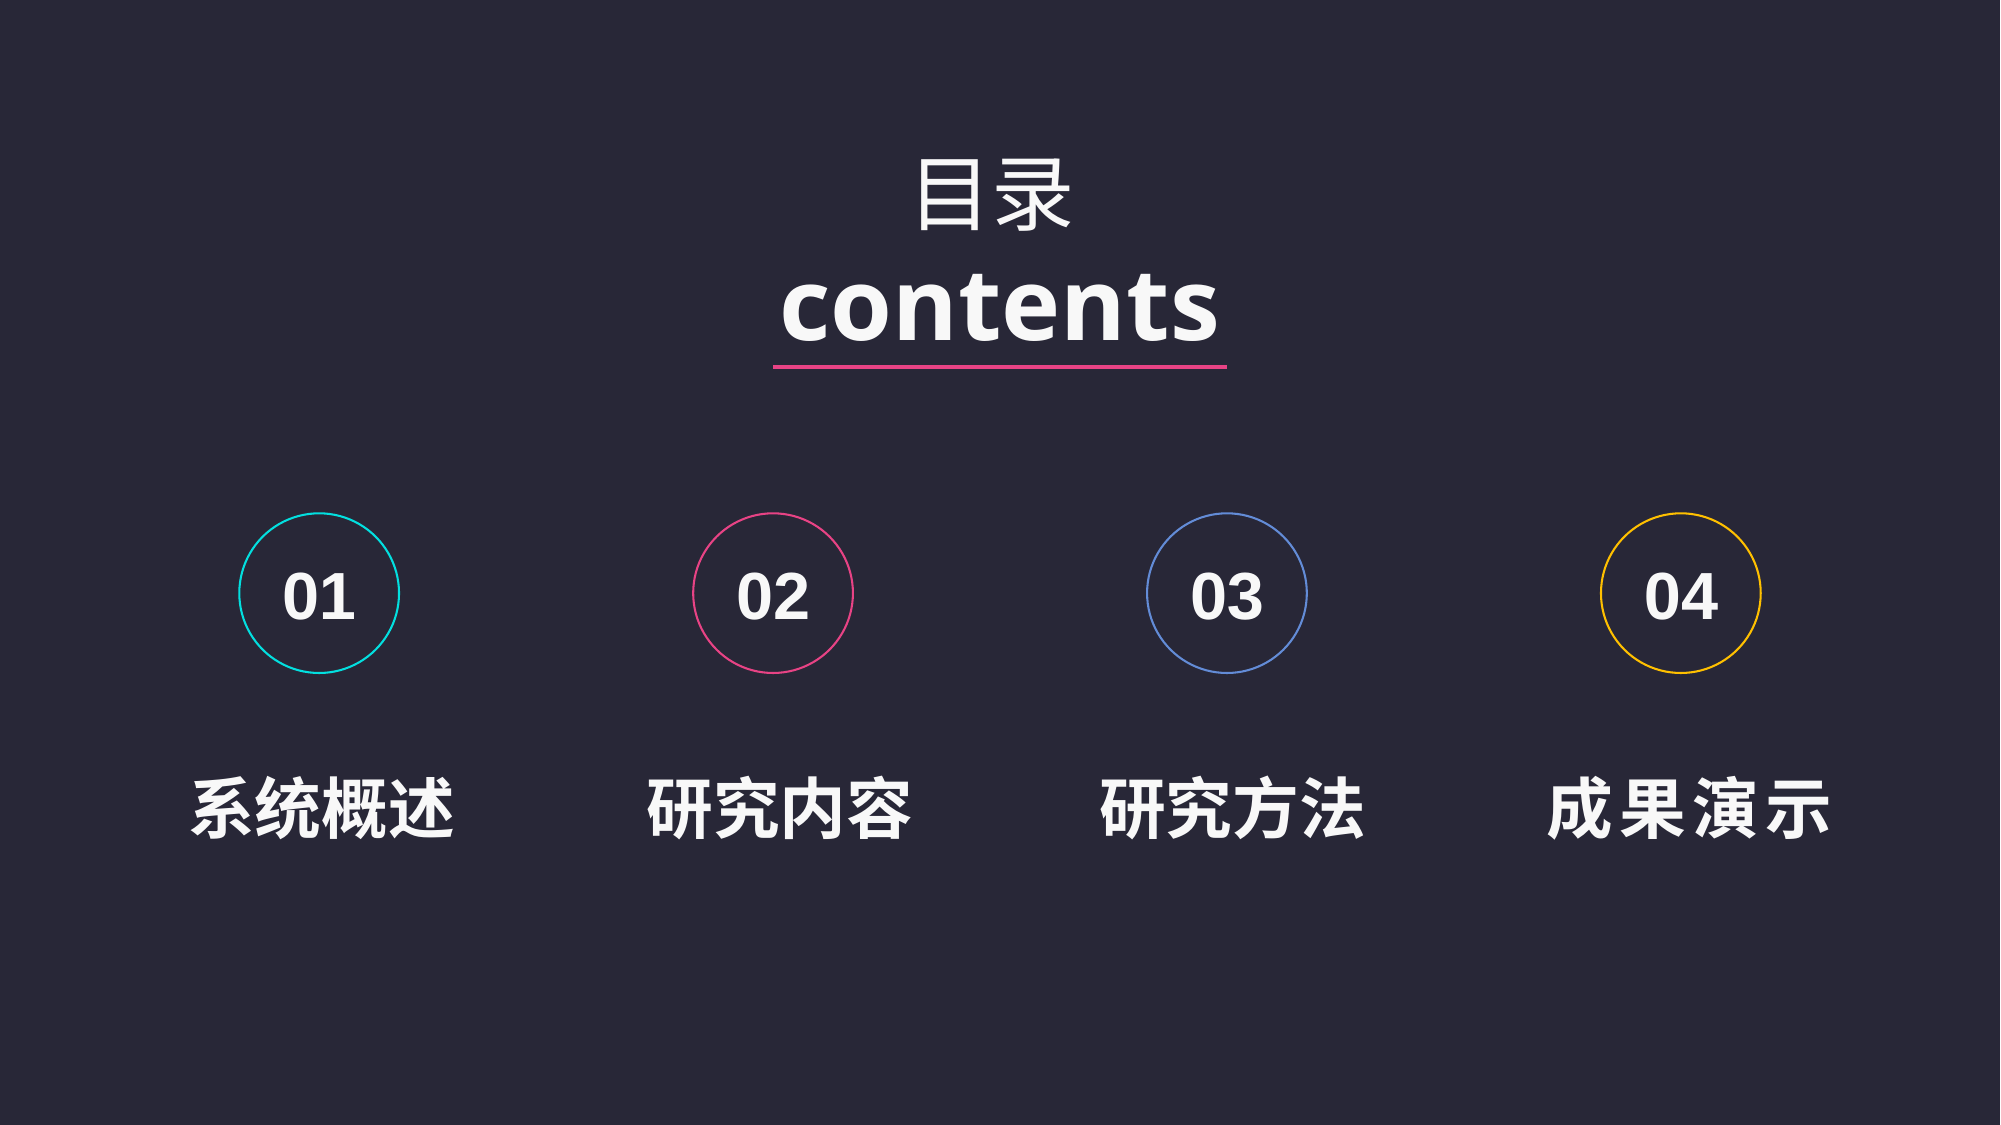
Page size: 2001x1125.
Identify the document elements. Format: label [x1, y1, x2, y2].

text_box [154, 133, 1858, 856]
